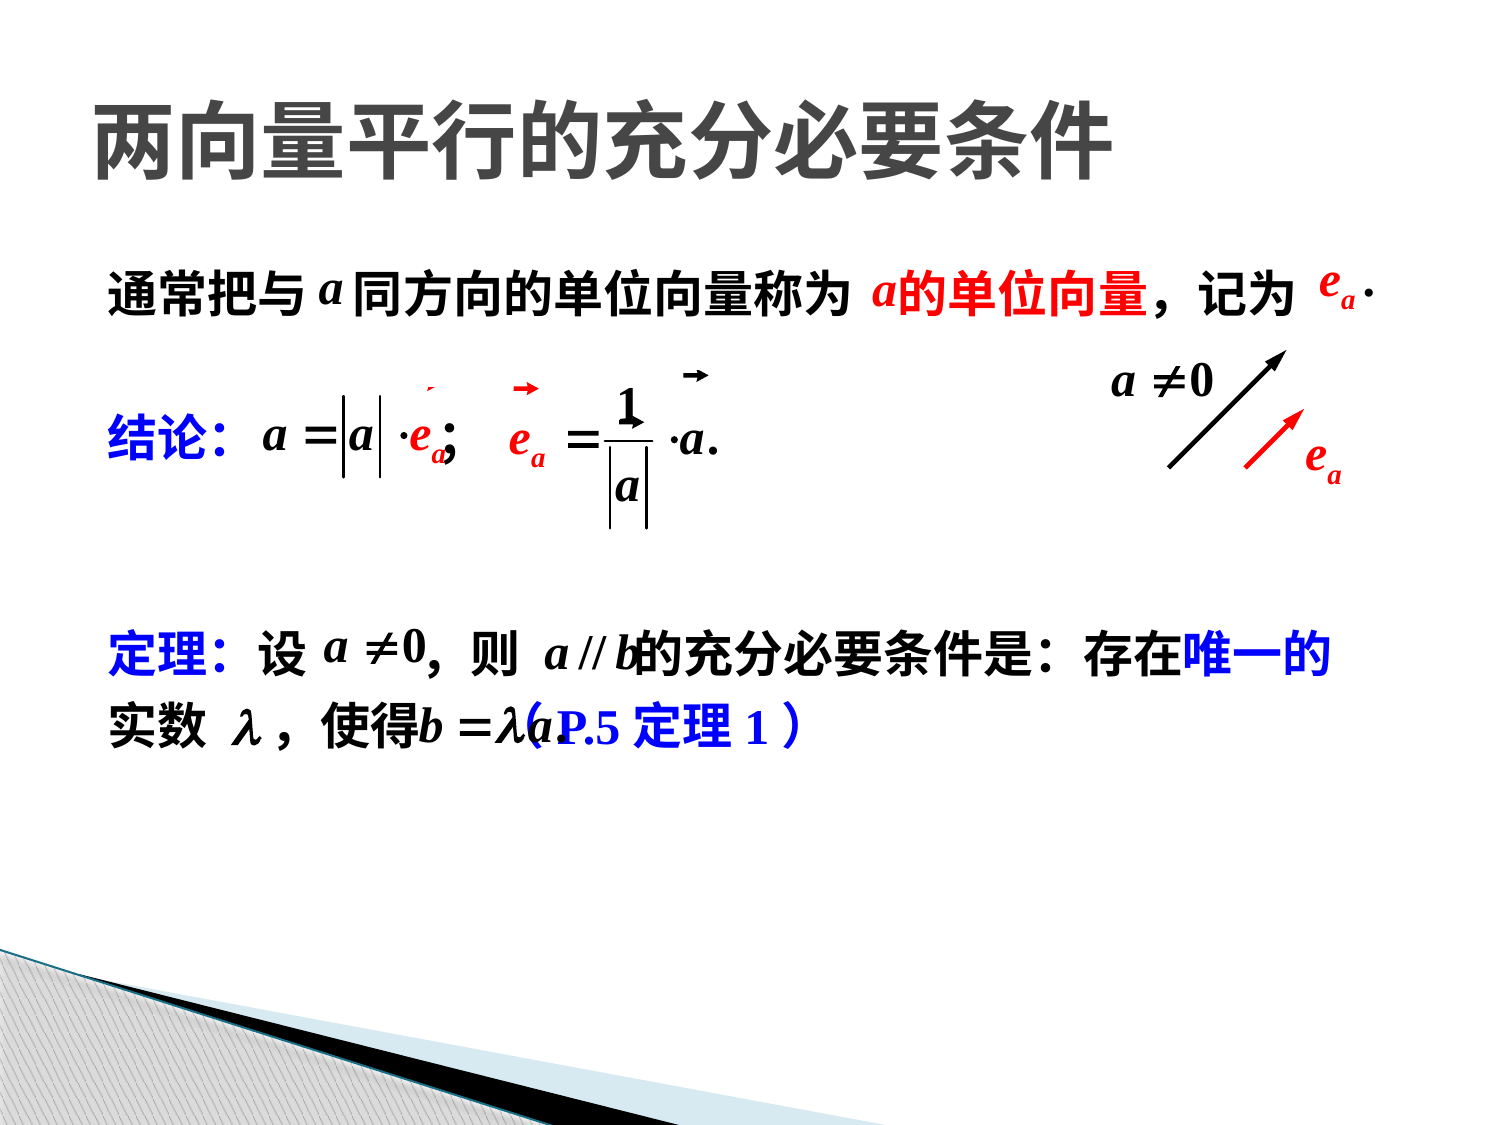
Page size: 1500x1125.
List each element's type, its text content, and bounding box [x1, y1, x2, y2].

text_box [1228, 349, 1287, 409]
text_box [1297, 420, 1353, 496]
title 两向量平行的充分必要条件 [75, 45, 1425, 233]
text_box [411, 683, 575, 755]
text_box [865, 243, 908, 320]
text_box [1244, 408, 1305, 469]
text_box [1104, 333, 1222, 409]
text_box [537, 606, 651, 683]
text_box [255, 387, 457, 488]
list 通常把与 同方向的单位向量称为 的单位向量，记为 结论： ； 定理：设 ，则 的充分必要条件是：存在唯一的 实数 l，使得 （P.5定理1） [74, 242, 1426, 986]
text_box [1311, 246, 1383, 322]
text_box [316, 604, 434, 676]
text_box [501, 370, 727, 538]
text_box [311, 245, 354, 318]
